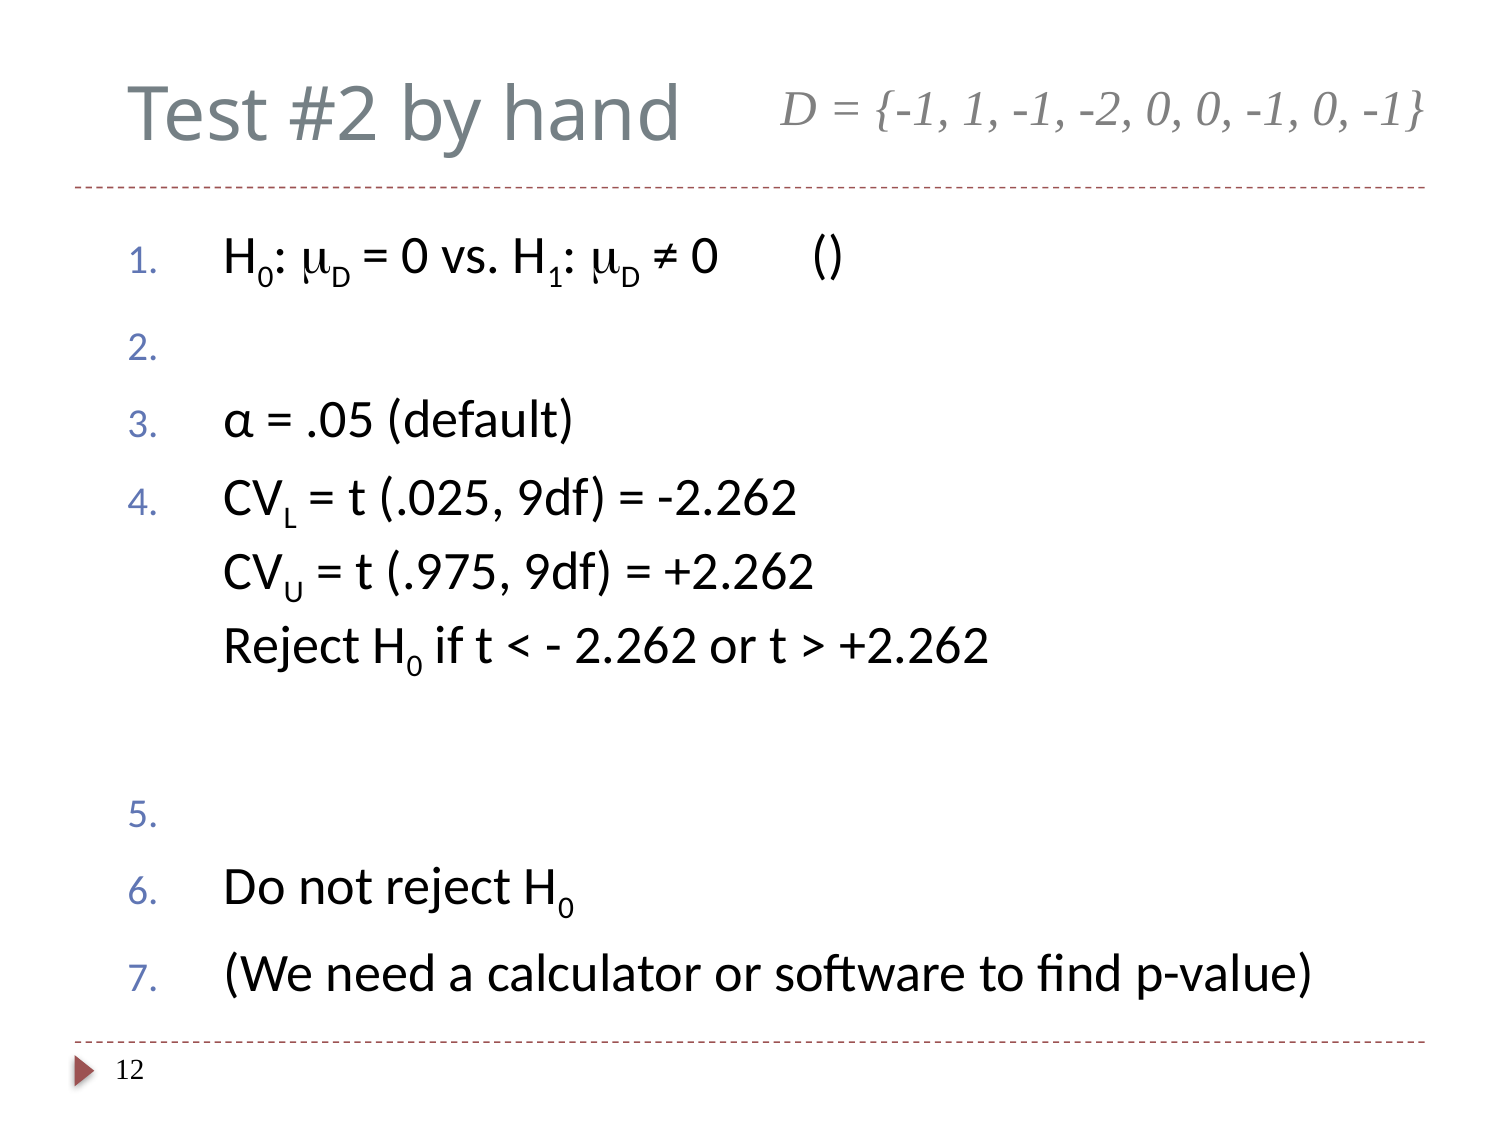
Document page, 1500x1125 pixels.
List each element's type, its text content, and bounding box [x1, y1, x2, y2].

slide_number 12 [100, 1042, 426, 1103]
title Test #2 by hand [112, 50, 1388, 163]
text_box D = {-1, 1, -1, -2, 0, 0, -1, 0, -1} [765, 68, 1440, 144]
